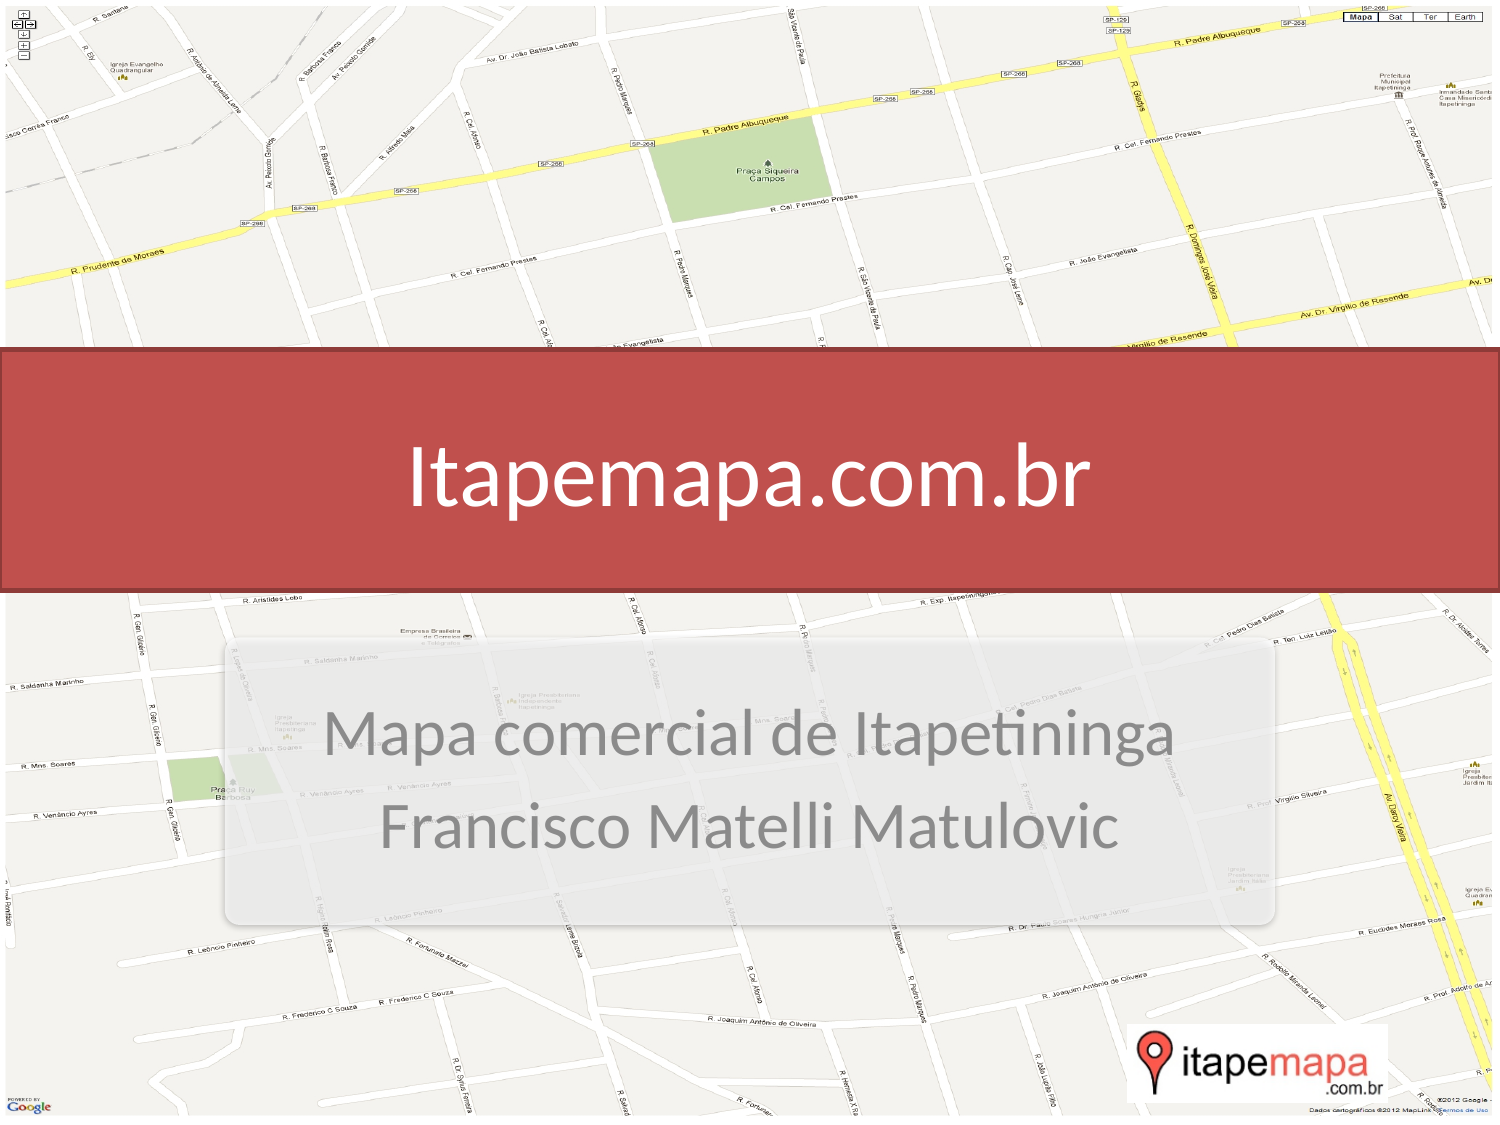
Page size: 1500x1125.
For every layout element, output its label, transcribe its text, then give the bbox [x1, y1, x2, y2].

subtitle Mapa comercial de Itapetininga Francisco Matelli Matulovic [225, 681, 1275, 969]
picture [0, 593, 1500, 1125]
picture [0, 0, 1500, 347]
title Itapemapa.com.br [112, 349, 1388, 591]
